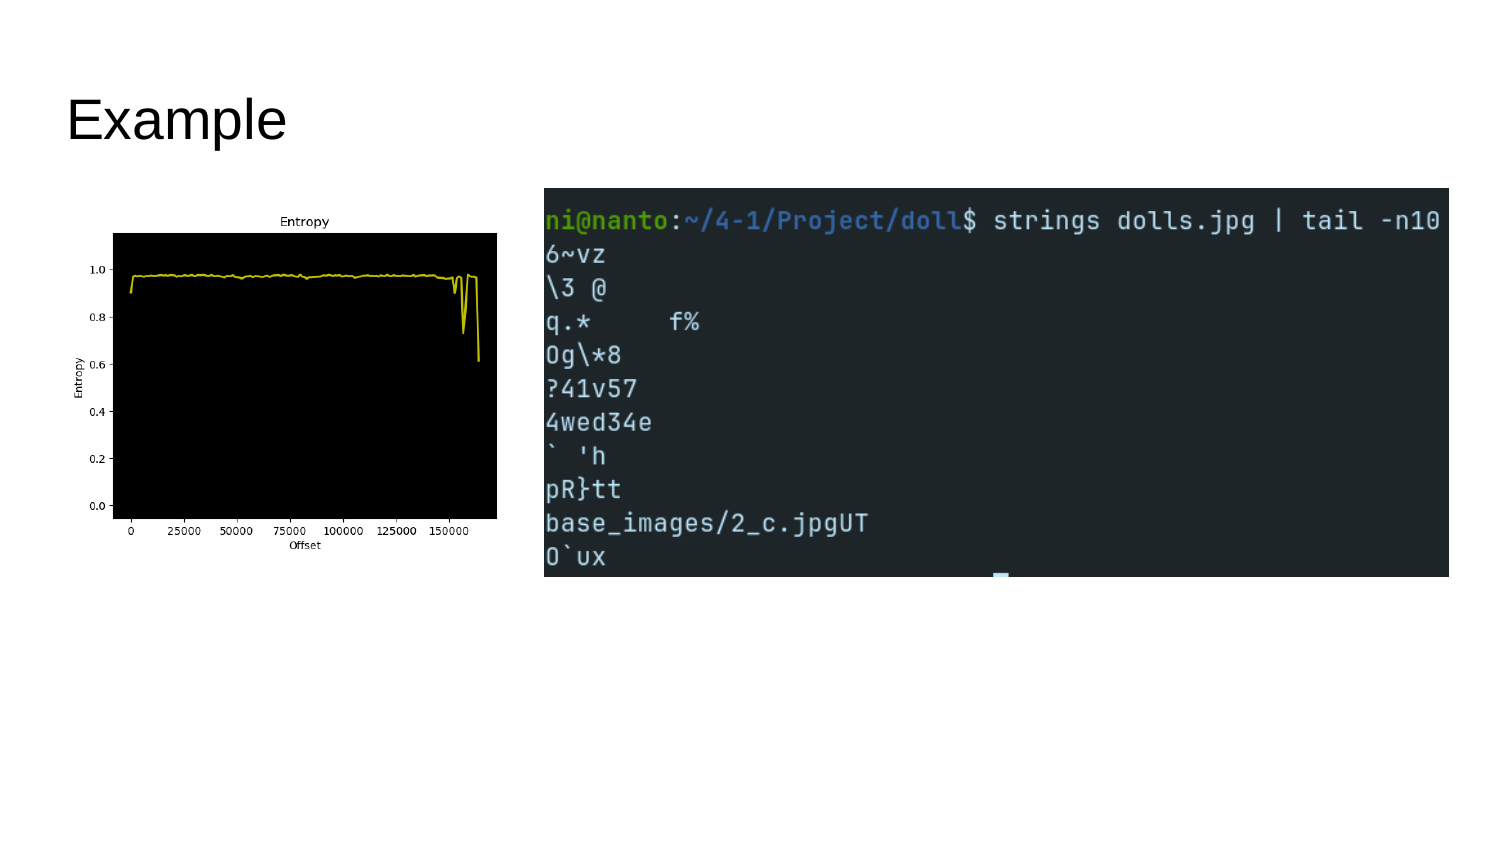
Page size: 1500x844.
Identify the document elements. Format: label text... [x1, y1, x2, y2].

picture [50, 188, 1450, 577]
title Example [51, 72, 1449, 167]
